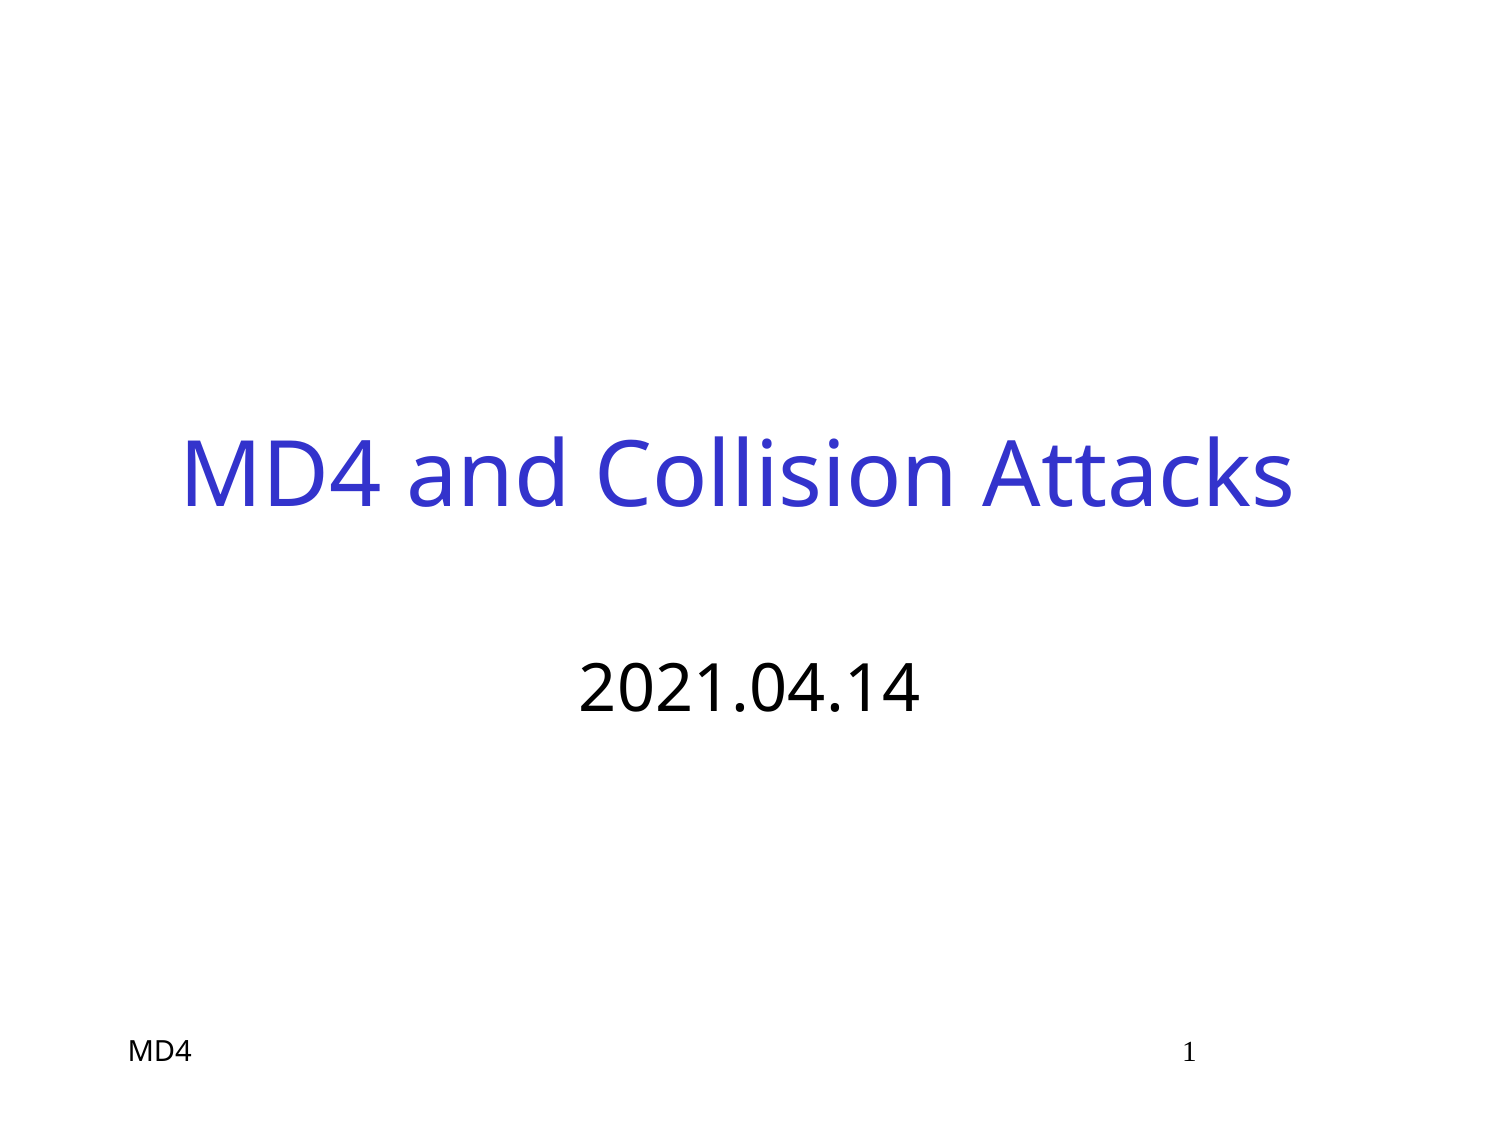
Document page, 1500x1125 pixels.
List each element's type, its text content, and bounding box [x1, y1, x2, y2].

footer MD4 1 [112, 1024, 1401, 1101]
subtitle 2021.04.14 [225, 637, 1275, 925]
title MD4 and Collision Attacks [112, 349, 1388, 591]
